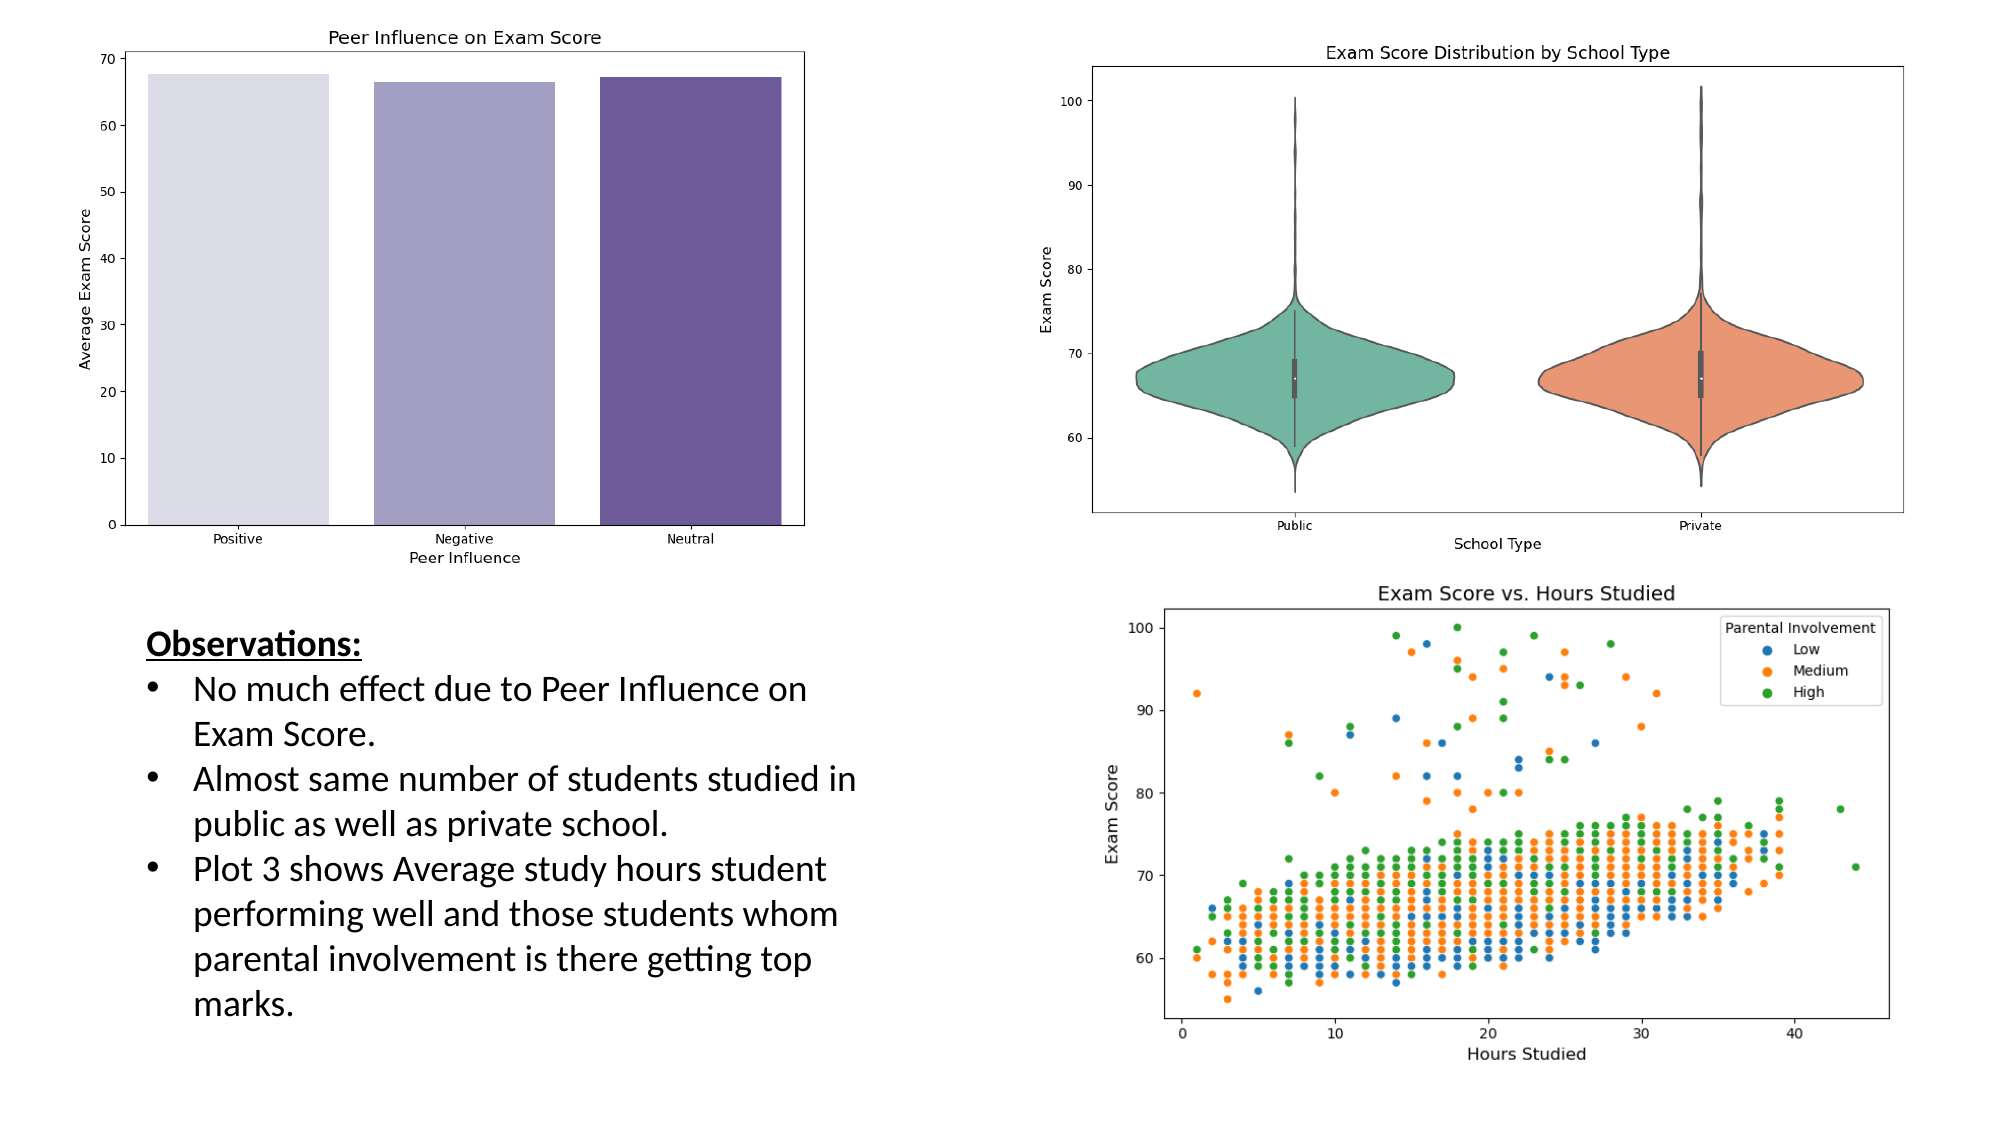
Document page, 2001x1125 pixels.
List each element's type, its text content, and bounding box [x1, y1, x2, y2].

picture [70, 20, 813, 576]
picture [1096, 575, 1899, 1074]
text_box Observations: No much effect due to Peer Influence on Exam Score. Almost same number of students studied in public as well as private school. Plot 3 shows Average study hours student performing well and those students whom parental involvement is there getting top marks. [131, 611, 874, 1032]
picture [1032, 36, 1911, 560]
